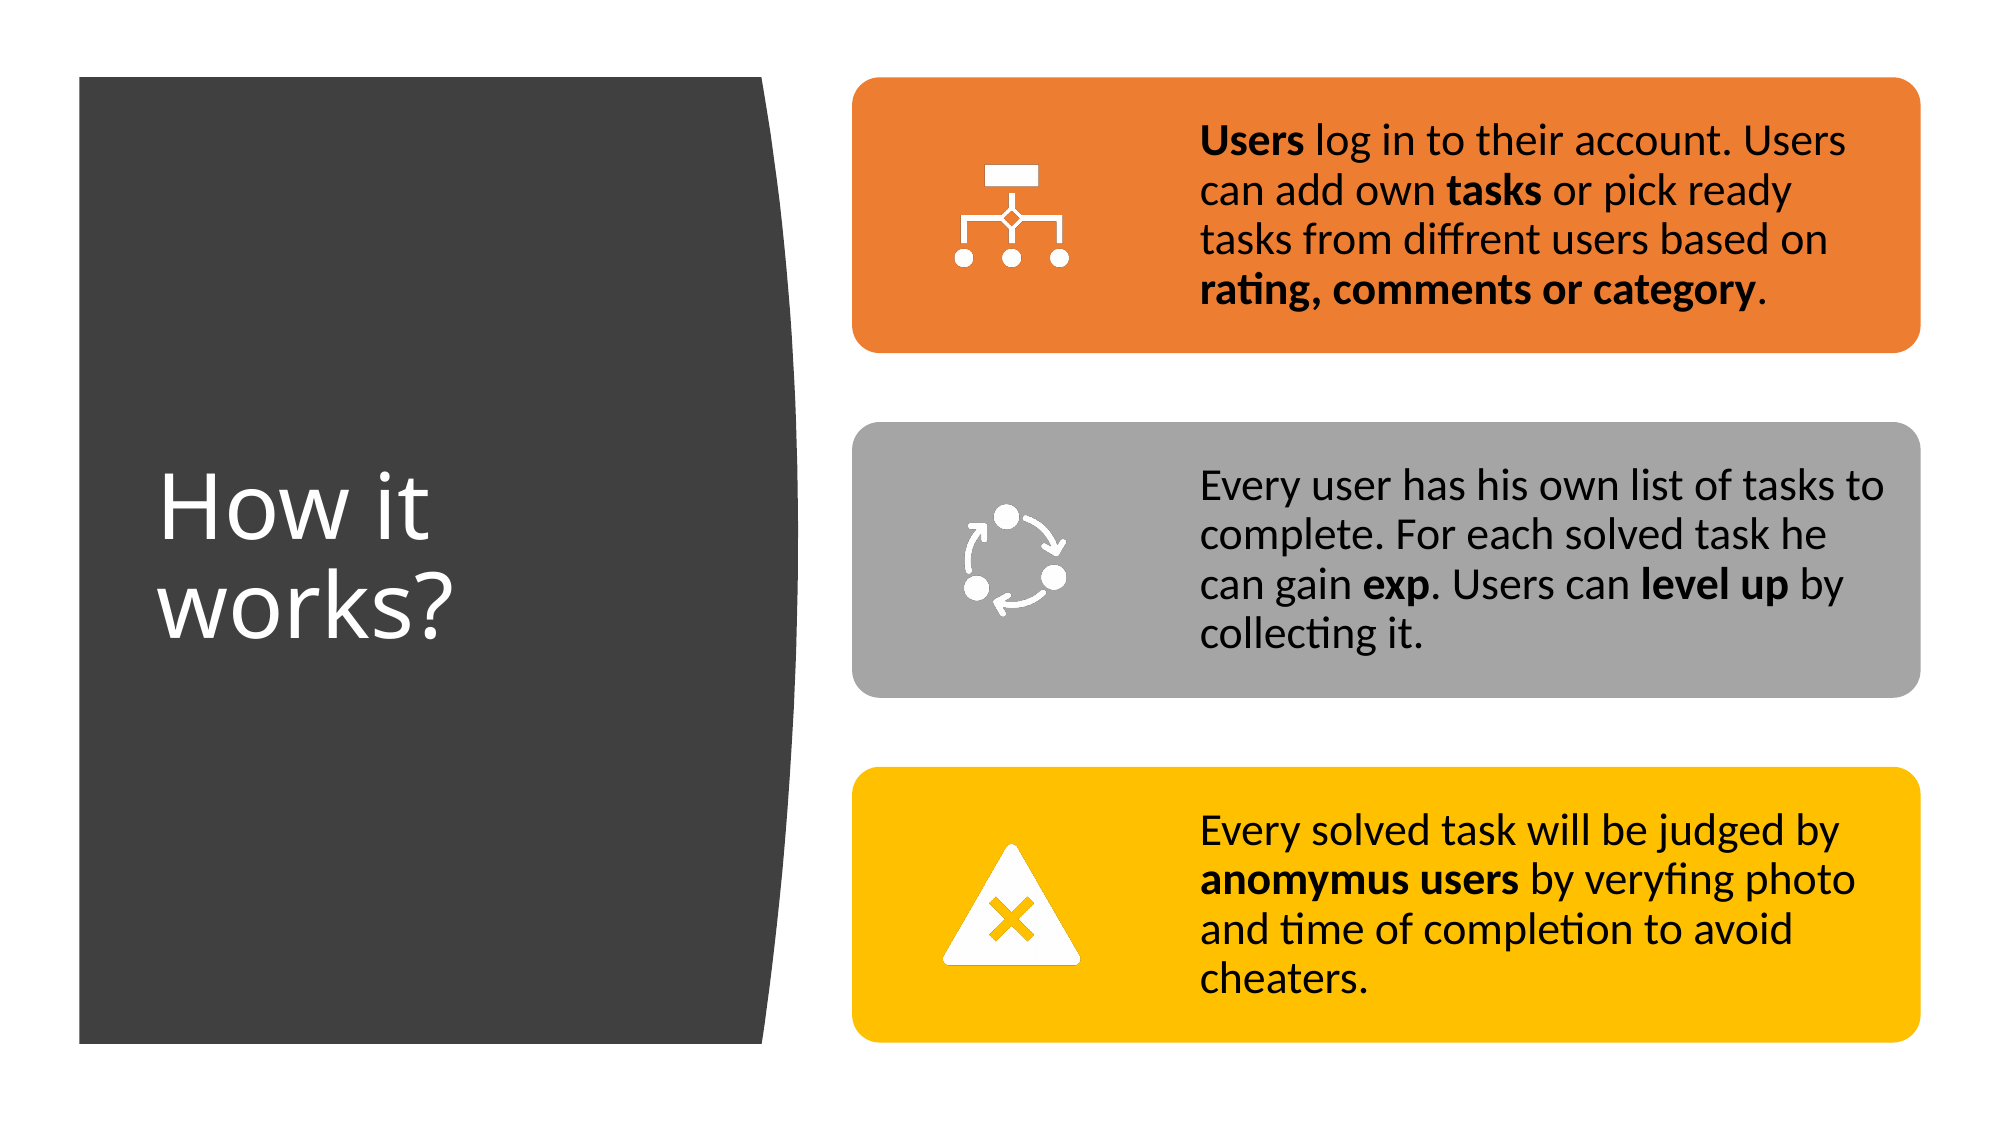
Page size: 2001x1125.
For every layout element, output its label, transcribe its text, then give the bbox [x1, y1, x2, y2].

title How it works? [141, 166, 702, 953]
text_box [78, 76, 800, 1045]
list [852, 77, 1921, 1043]
